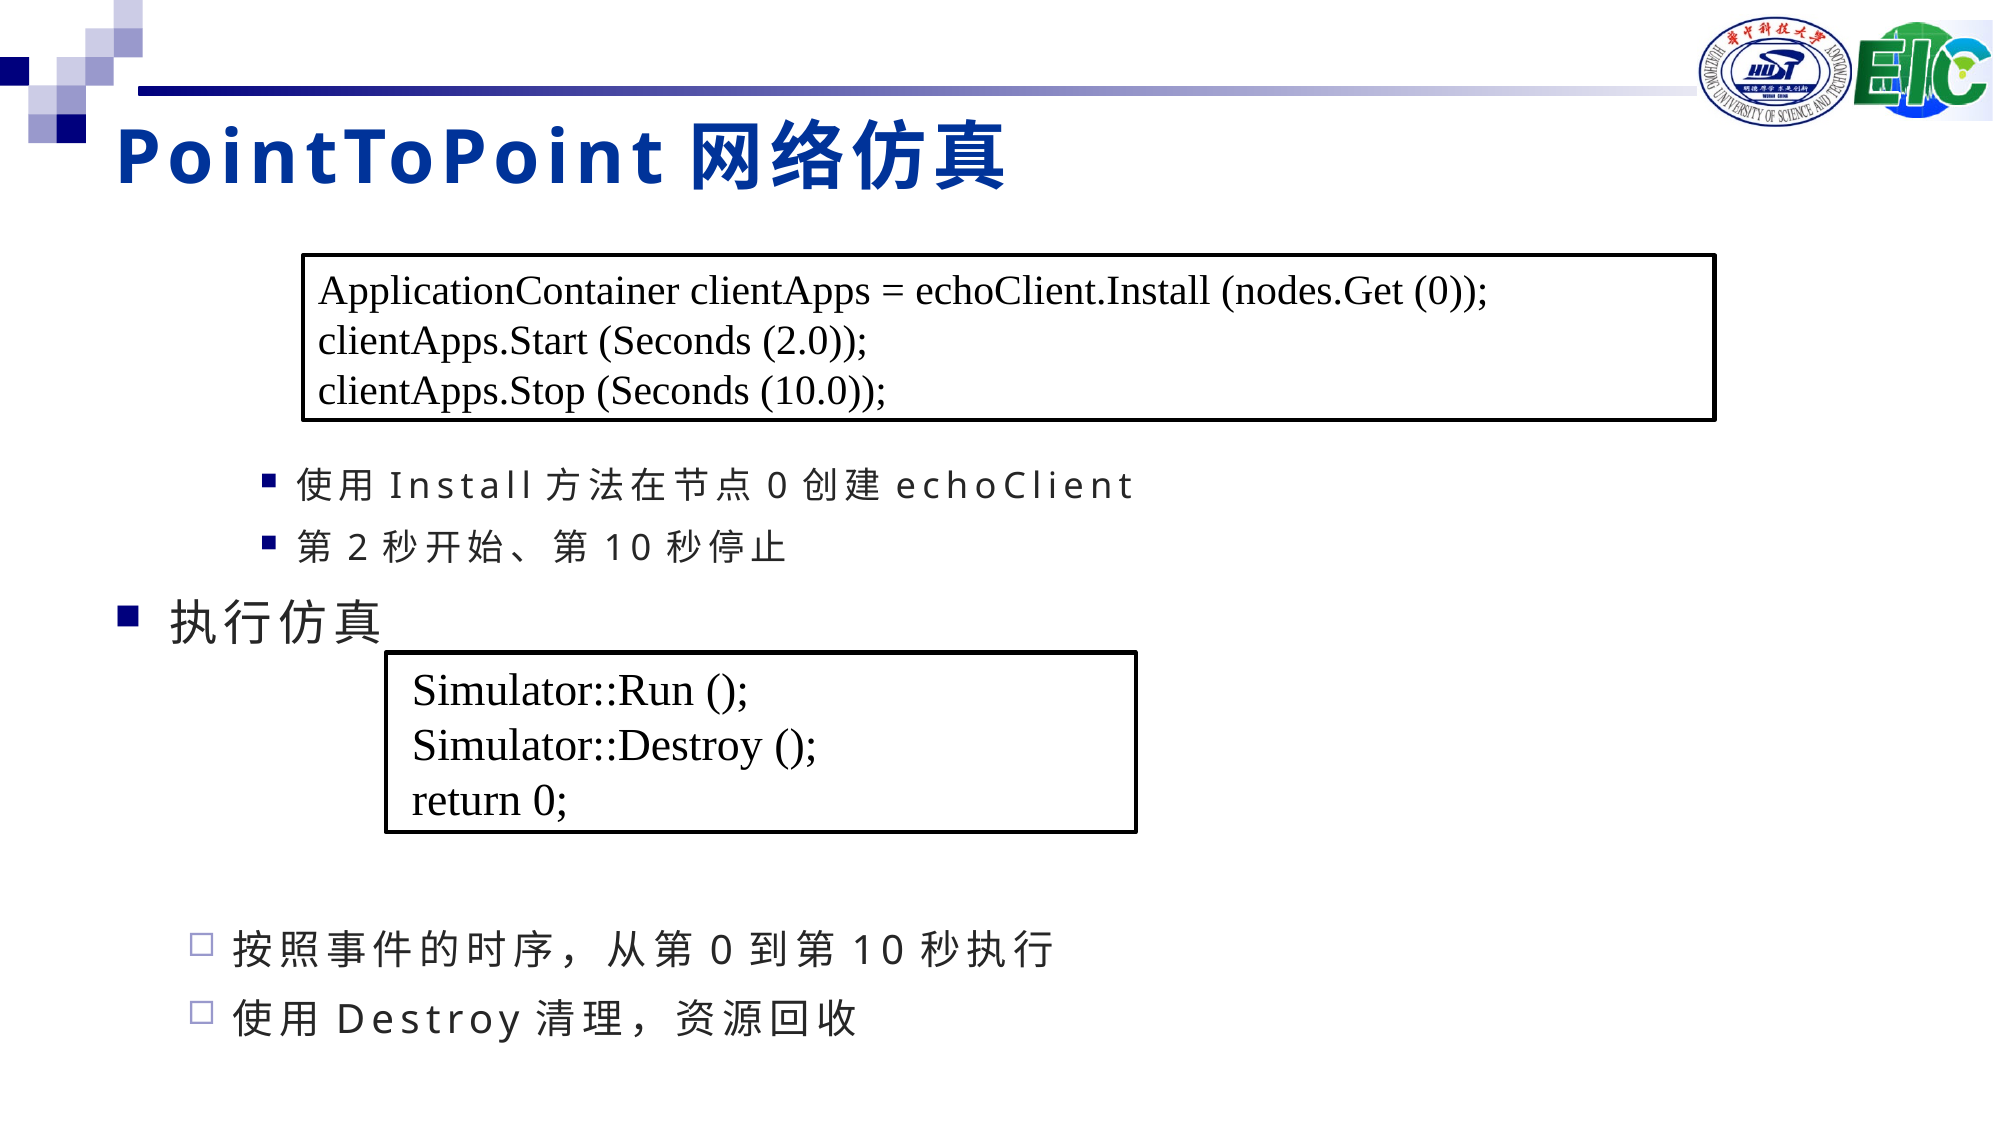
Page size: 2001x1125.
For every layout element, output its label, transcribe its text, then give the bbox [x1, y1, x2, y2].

picture [1697, 14, 1993, 129]
text_box ApplicationContainer clientApps = echoClient.Install (nodes.Get (0)); clientApps.Start (Seconds (2.0)); clientApps.Stop (Seconds (10.0)); [301, 253, 1717, 422]
text_box Simulator::Run (); Simulator::Destroy (); return 0; [384, 650, 1138, 834]
title PointToPoint网络仿真 [99, 100, 1470, 207]
list 使用Install方法在节点0创建echoClient 第2秒开始、第10秒停止 执行仿真 按照事件的时序，从第0到第10秒执行 使用Destroy清理，资源回收 [99, 213, 1945, 1052]
